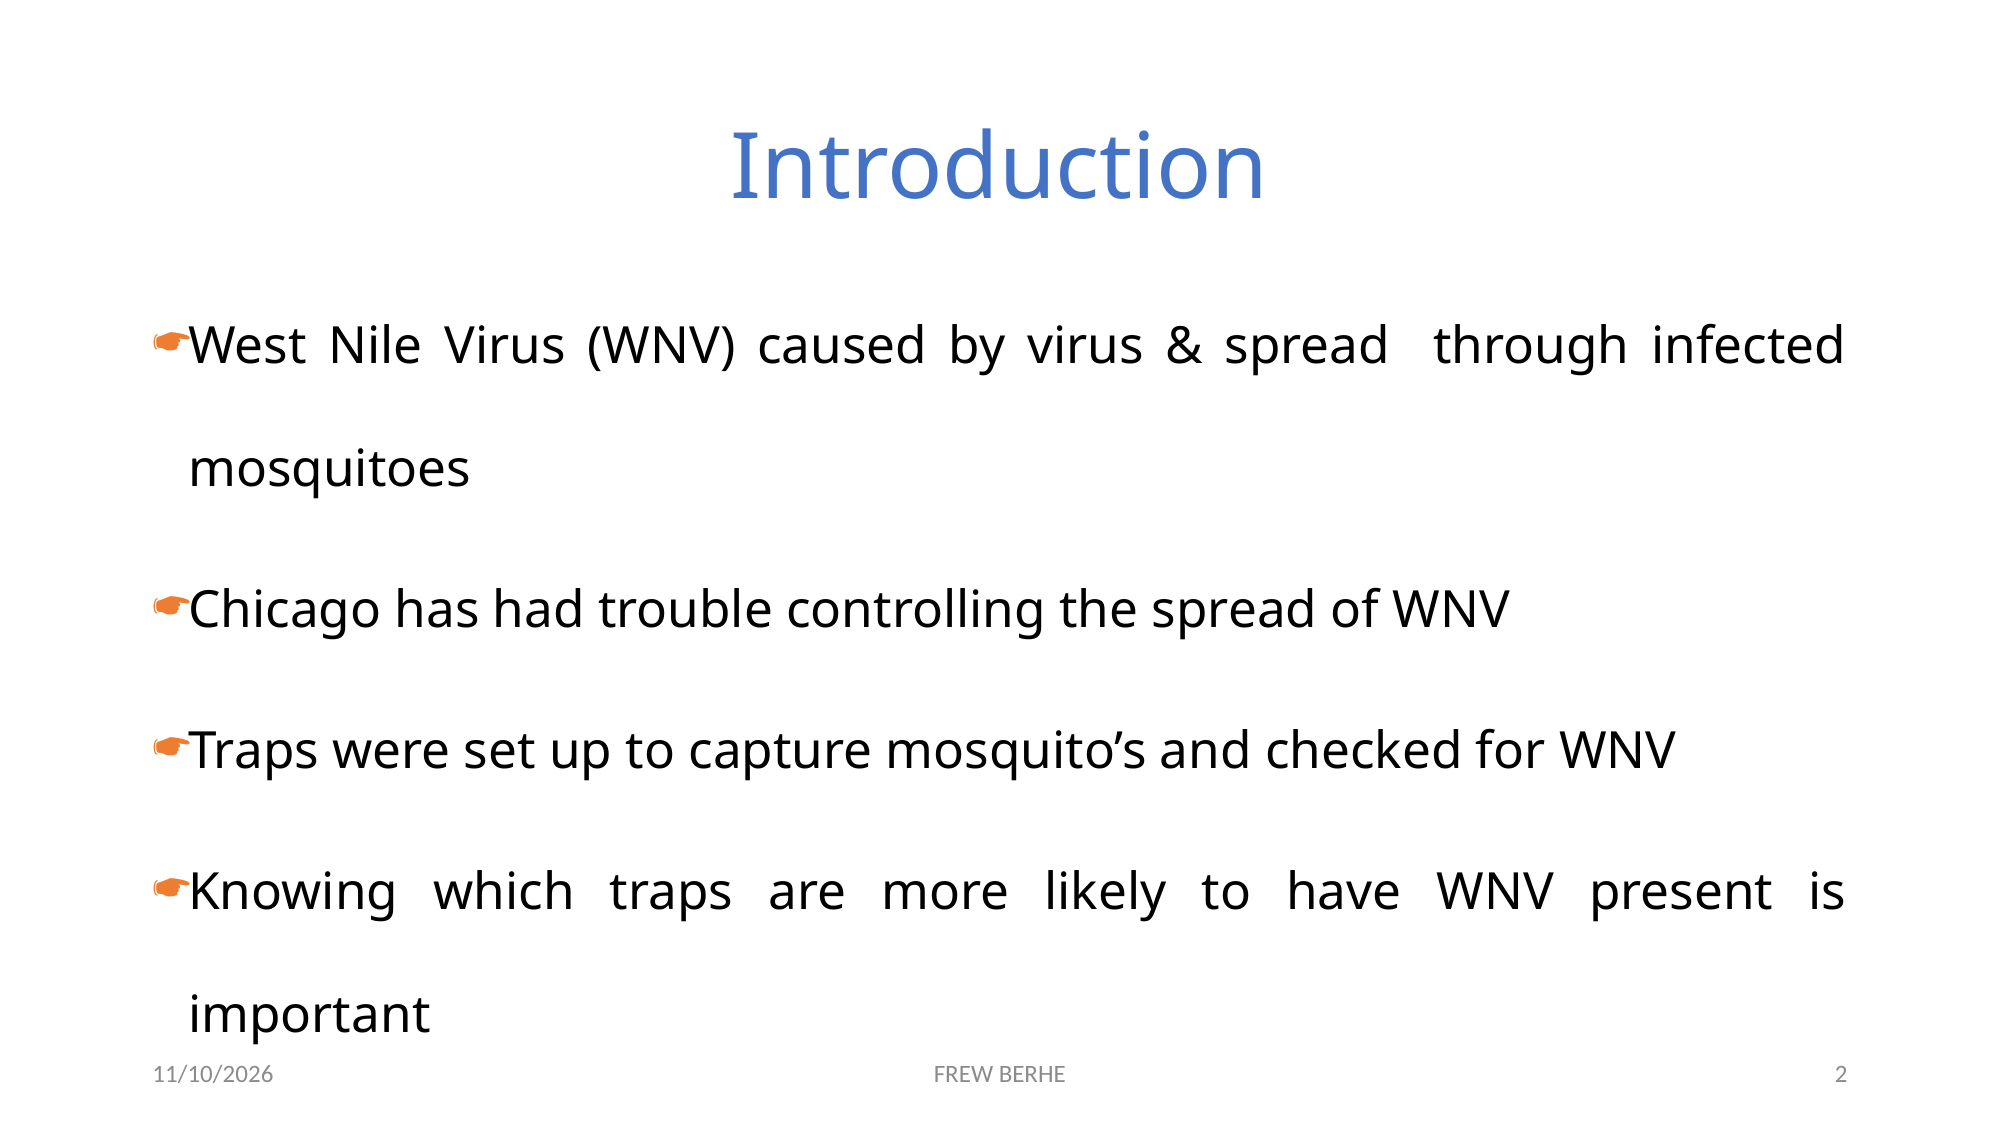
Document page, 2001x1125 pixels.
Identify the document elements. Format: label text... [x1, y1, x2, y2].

footer FREW BERHE [662, 1042, 1338, 1103]
list West Nile Virus (WNV) caused by virus & spread through infected mosquitoes Chicago has had trouble controlling the spread of WNV Traps were set up to capture mosquito’s and checked for WNV Knowing which traps are more likely to have WNV present is important [137, 243, 1863, 1066]
title Introduction [137, 59, 1863, 243]
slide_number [137, 1042, 588, 1103]
slide_number 2 [1412, 1042, 1863, 1103]
